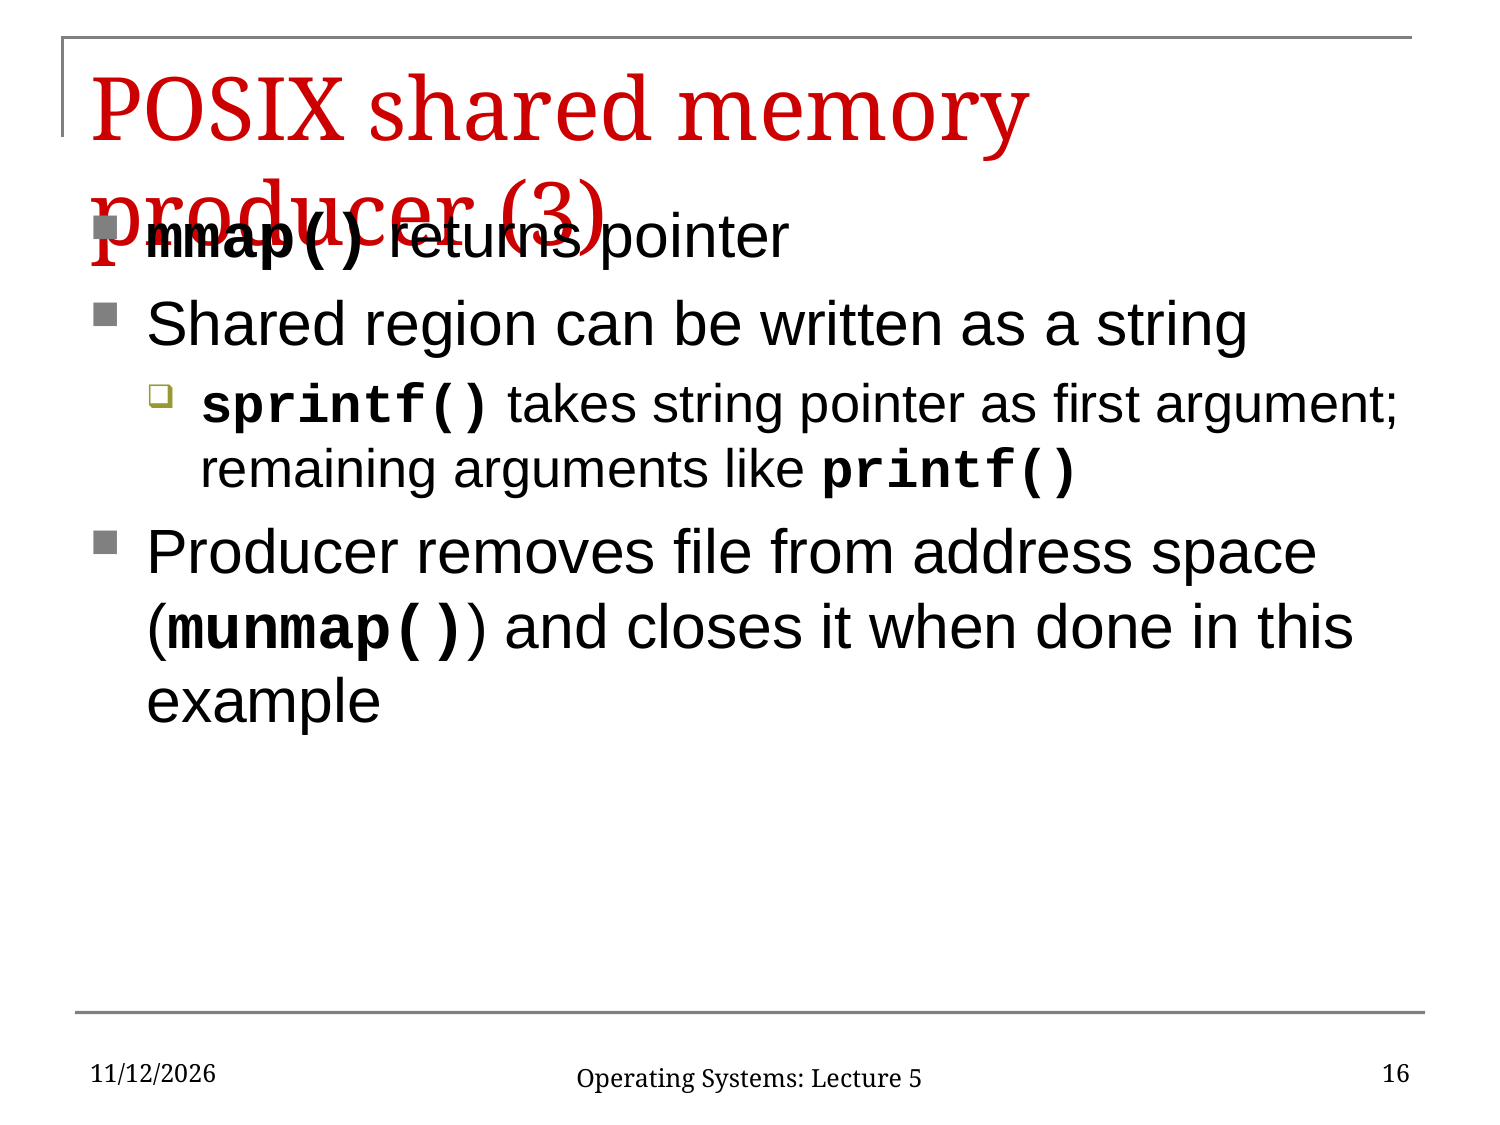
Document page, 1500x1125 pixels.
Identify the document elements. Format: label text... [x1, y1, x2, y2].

list mmap() returns pointer Shared region can be written as a string sprintf() takes string pointer as first argument; remaining arguments like printf() Producer removes file from address space (munmap()) and closes it when done in this example [75, 187, 1425, 1006]
footer Operating Systems: Lecture 5 [512, 1024, 988, 1101]
slide_number 16 [1074, 1023, 1426, 1100]
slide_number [74, 1023, 426, 1100]
title POSIX shared memory producer (3) [75, 45, 1425, 163]
